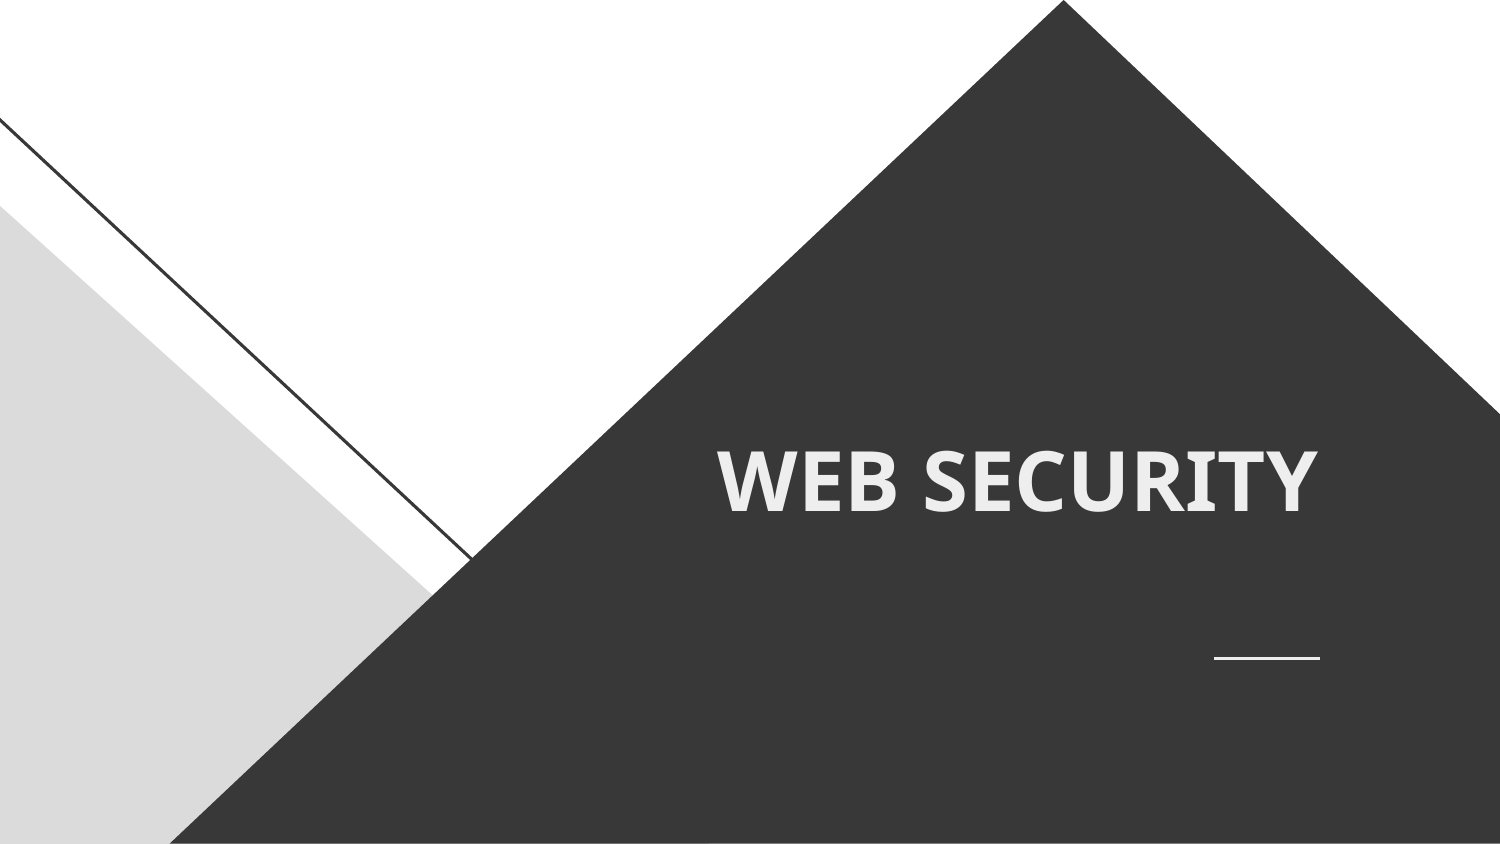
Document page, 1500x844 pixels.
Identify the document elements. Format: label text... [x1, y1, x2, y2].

title WEB SECURITY [624, 360, 1334, 609]
